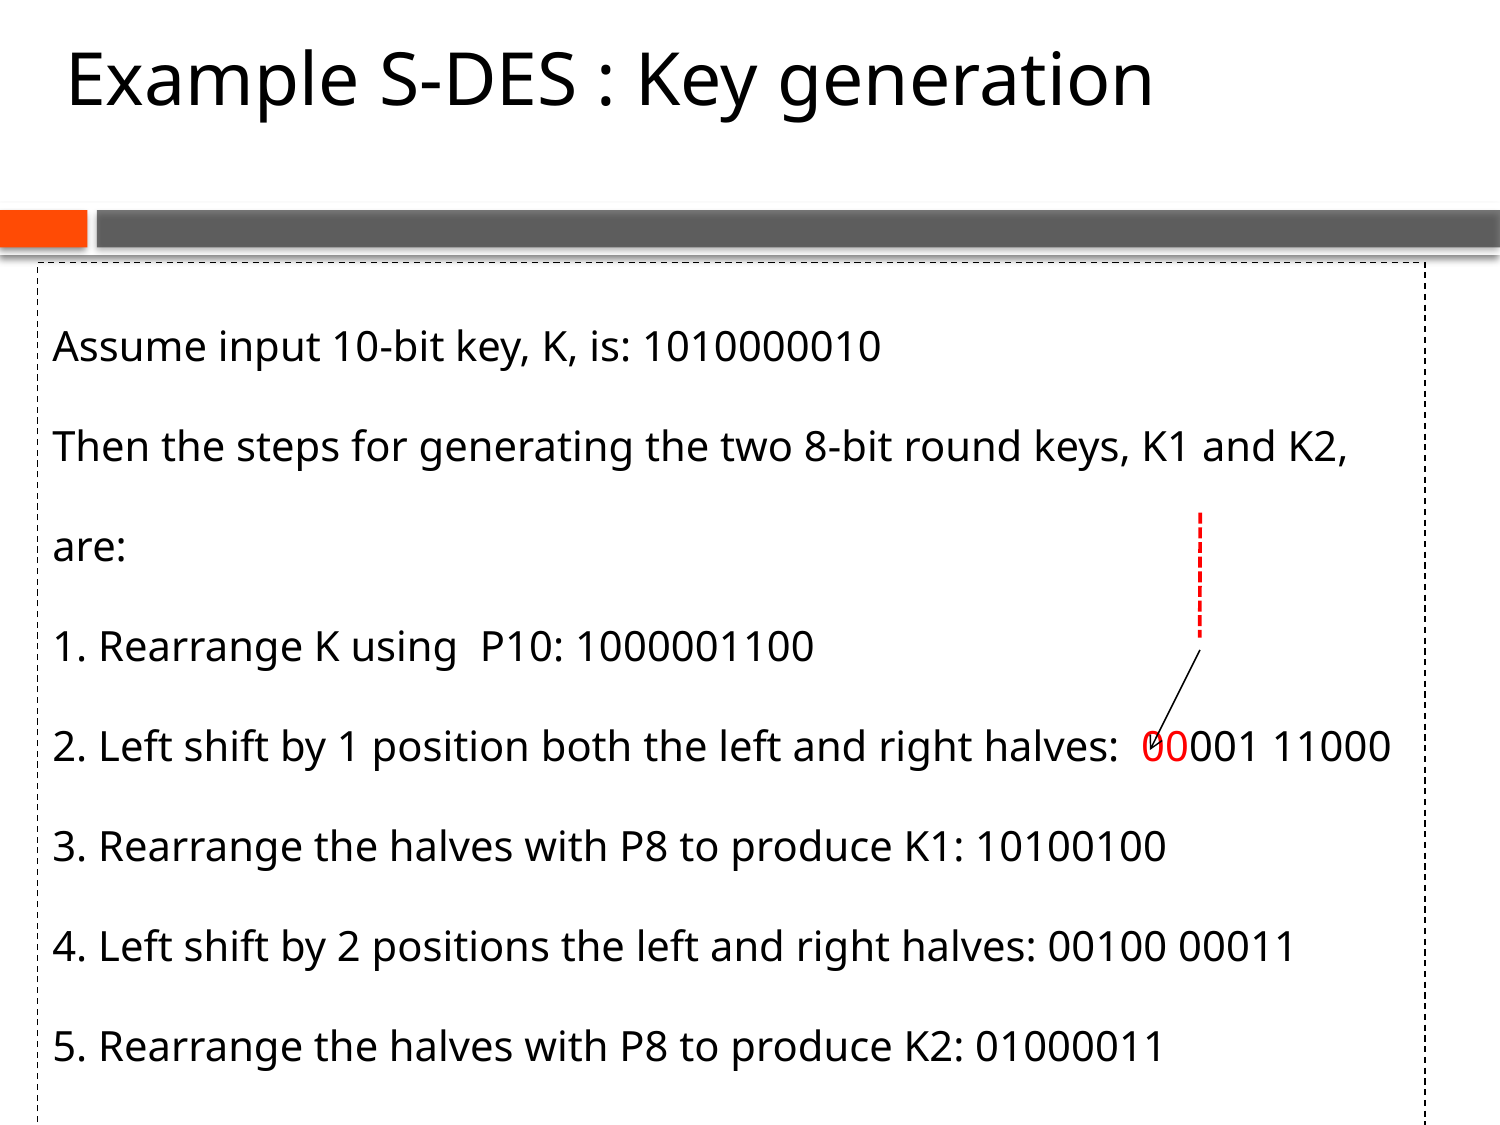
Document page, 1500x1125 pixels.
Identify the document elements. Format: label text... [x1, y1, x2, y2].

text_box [1124, 674, 1226, 726]
text_box Assume input 10-bit key, K, is: 1010000010 Then the steps for generating the two 8-bit round keys, K1 and K2, are: 1. Rearrange K using P10: 1000001100 2. Left shift by 1 position both the left and right halves: 00001 11000 3. Rearrange the halves with P8 to produce K1: 10100100 4. Left shift by 2 positions the left and right halves: 00100 00011 5. Rearrange the halves with P8 to produce K2: 01000011 K1 and K2 are used as inputs in the encryption and decryption stages. [37, 262, 1425, 1125]
title Example S-DES : Key generation [50, 24, 1438, 130]
